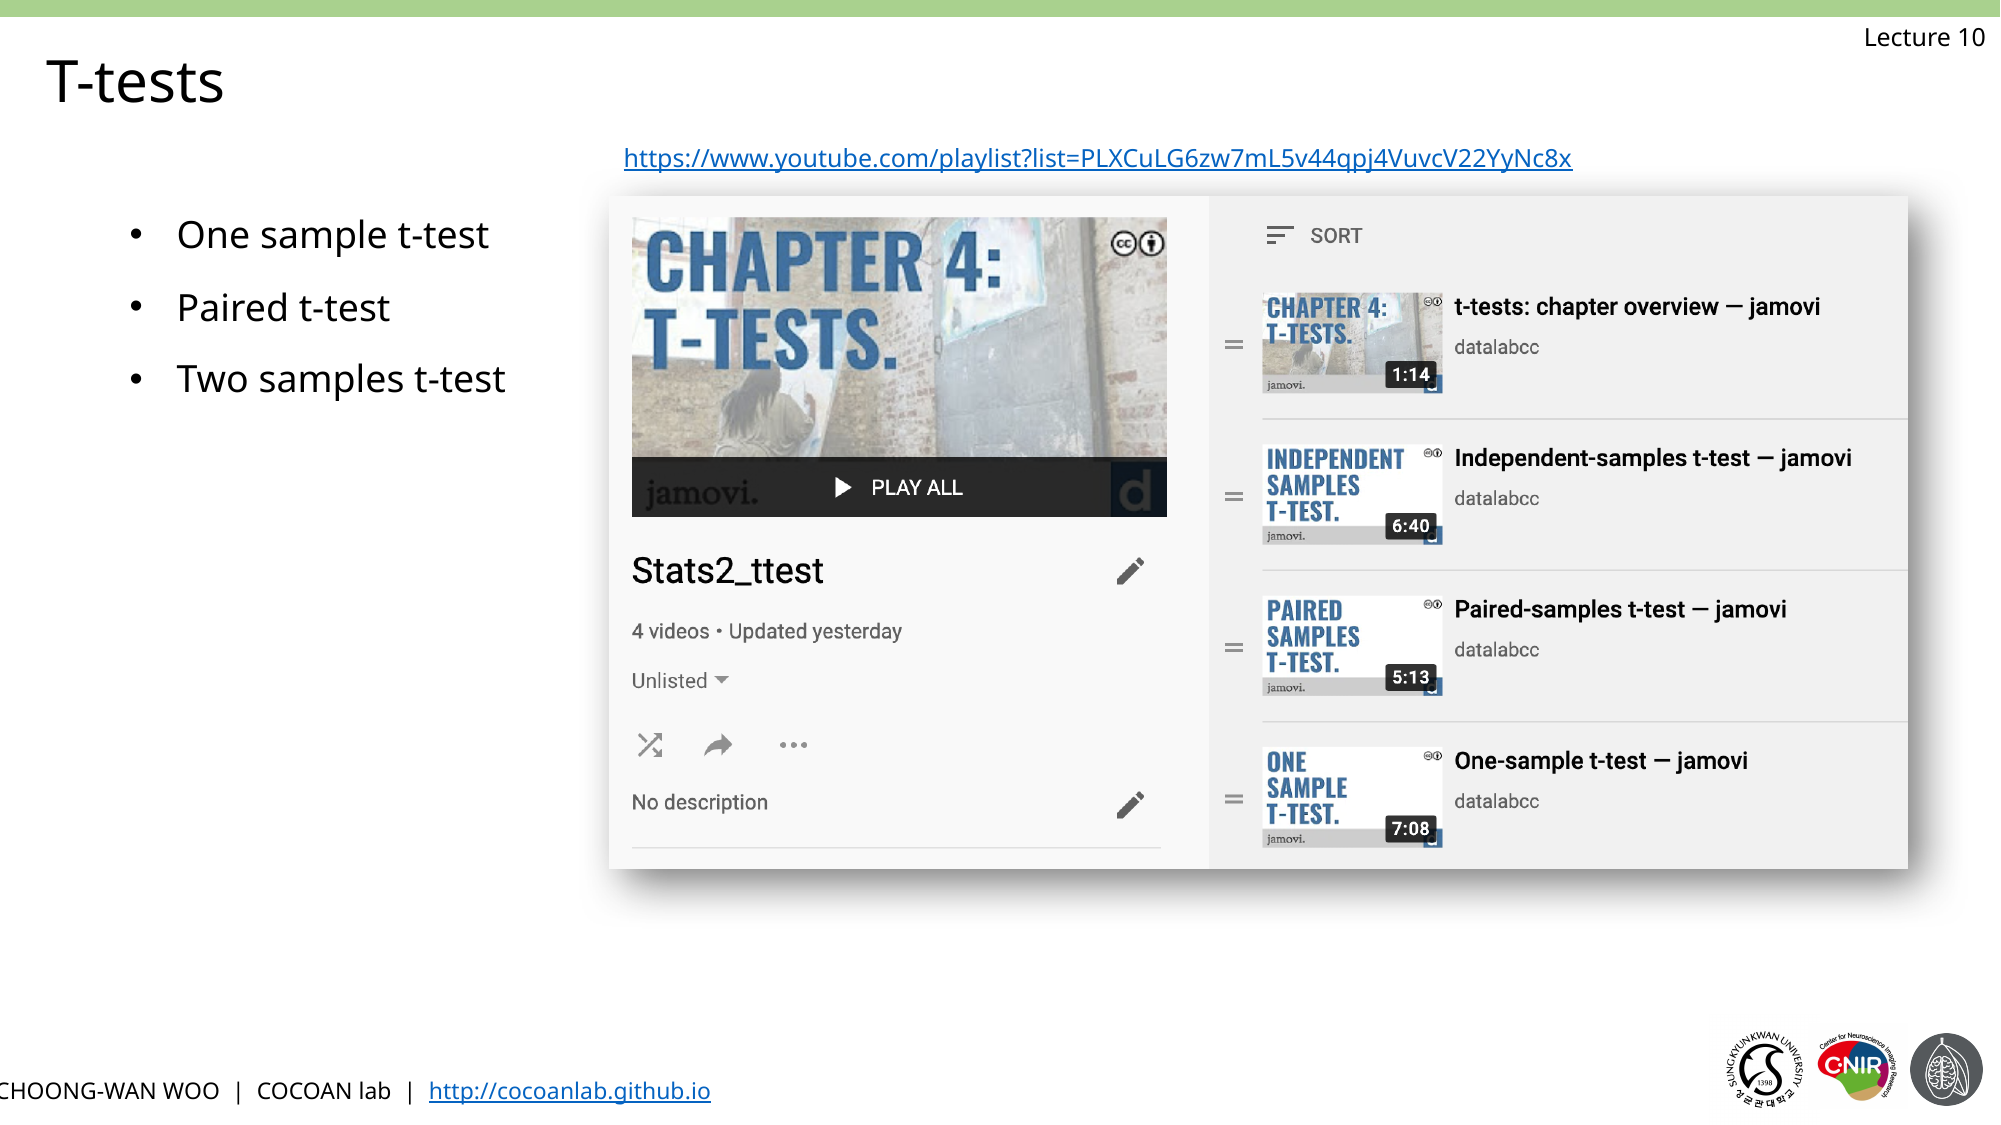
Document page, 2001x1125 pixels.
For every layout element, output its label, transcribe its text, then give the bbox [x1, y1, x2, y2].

text_box Lecture 10 [1623, 18, 2000, 59]
text_box One sample t-test Paired t-test Two samples t-test [114, 177, 609, 408]
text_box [1709, 1014, 1983, 1125]
text_box CHOONG-WAN WOO | COCOAN lab | http://cocoanlab.github.io [0, 1069, 727, 1116]
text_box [609, 134, 1908, 869]
text_box T-tests [31, 36, 241, 122]
text_box [0, 0, 2000, 18]
